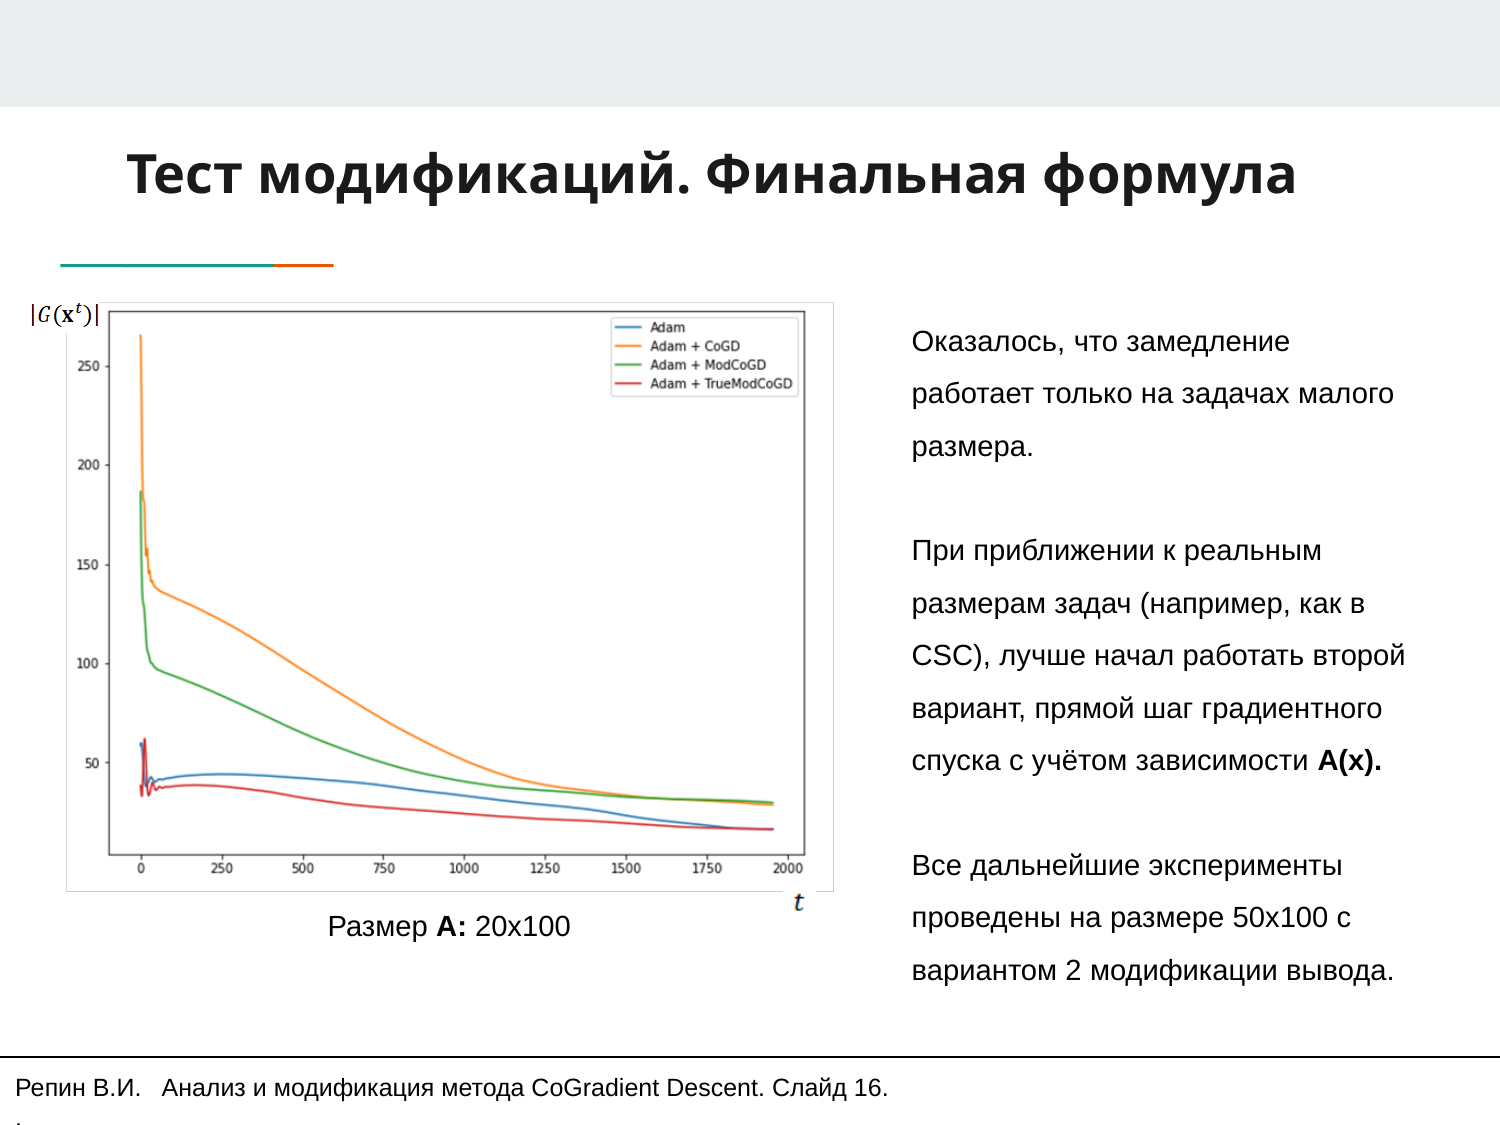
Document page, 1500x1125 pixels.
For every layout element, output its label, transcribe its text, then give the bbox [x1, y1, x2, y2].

picture [30, 300, 836, 920]
text_box Размер A: 20x100 [147, 902, 752, 957]
title Тест модификаций. Финальная формула [111, 124, 1500, 242]
text_box Репин В.И. Анализ и модификация метода CoGradient Descent. Слайд 16. . [0, 1063, 1500, 1125]
text_box Оказалось, что замедление работает только на задачах малого размера. При приближении к реальным размерам задач (например, как в CSC), лучше начал работать второй вариант, прямой шаг градиентного спуска с учётом зависимости A(x). Все дальнейшие эксперименты проведены на размере 50x100 с вариантом 2 модификации вывода. [896, 289, 1436, 1002]
